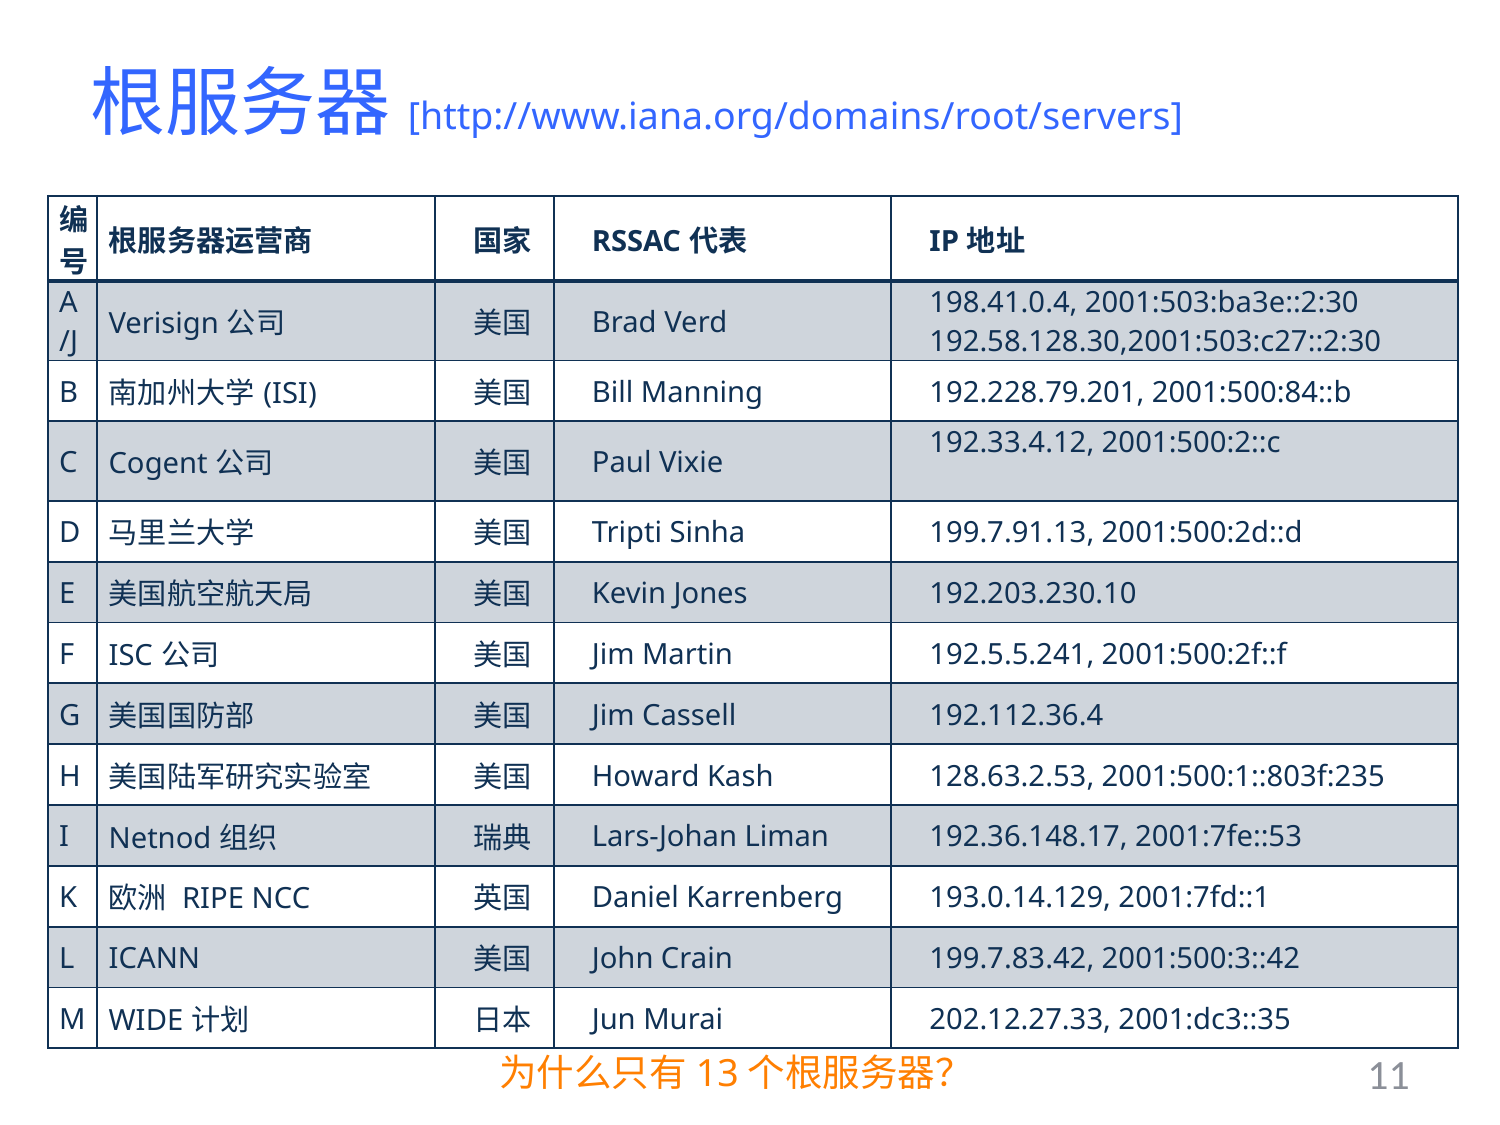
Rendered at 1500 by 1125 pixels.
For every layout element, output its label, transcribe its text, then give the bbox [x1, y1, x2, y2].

table_cell 美国航空航天局 [98, 563, 434, 622]
table_cell L [49, 928, 96, 987]
table_cell 美国 [436, 684, 553, 743]
table_cell 瑞典 [436, 806, 553, 865]
table_cell 128.63.2.53, 2001:500:1::803f:235 [892, 745, 1457, 804]
text_box 为什么只有13个根服务器？ [484, 1041, 988, 1102]
table_cell Paul Vixie [555, 422, 890, 500]
table_header 编号 [49, 197, 96, 279]
table_cell John Crain [555, 928, 890, 987]
table_cell 193.0.14.129, 2001:7fd::1 [892, 867, 1457, 926]
table_cell Jim Cassell [555, 684, 890, 743]
table_cell 美国 [436, 623, 553, 682]
table_cell M [49, 988, 96, 1047]
table_cell 美国陆军研究实验室 [98, 745, 434, 804]
table_cell 欧洲 RIPE NCC [98, 867, 434, 926]
table_cell 美国 [436, 502, 553, 561]
table_cell Tripti Sinha [555, 502, 890, 561]
table_cell C [49, 422, 96, 500]
table_cell Bill Manning [555, 361, 890, 420]
table_cell Cogent公司 [98, 422, 434, 500]
table_header IP地址 [892, 197, 1457, 279]
table_cell 美国 [436, 563, 553, 622]
table_cell 192.33.4.12, 2001:500:2::c [892, 422, 1457, 500]
table_cell K [49, 867, 96, 926]
table_cell G [49, 684, 96, 743]
table_header 根服务器运营商 [98, 197, 434, 279]
table_cell A/J [49, 283, 96, 360]
table_cell H [49, 745, 96, 804]
table_cell 美国 [436, 745, 553, 804]
table_cell Jun Murai [555, 988, 890, 1041]
table_cell 199.7.83.42, 2001:500:3::42 [892, 928, 1457, 987]
table_cell E [49, 563, 96, 622]
table_cell B [49, 361, 96, 420]
table_cell Verisign公司 [98, 283, 434, 360]
table_cell 美国国防部 [98, 684, 434, 743]
table_cell 192.5.5.241, 2001:500:2f::f [892, 623, 1457, 682]
table_cell 192.112.36.4 [892, 684, 1457, 743]
table_cell Brad Verd [555, 283, 890, 360]
table_cell ISC公司 [98, 623, 434, 682]
table_cell ICANN [98, 928, 434, 987]
slide_number 11 [1074, 1049, 1425, 1103]
table_cell Kevin Jones [555, 563, 890, 622]
table_cell Netnod组织 [98, 806, 434, 865]
table_cell I [49, 806, 96, 865]
table_cell Daniel Karrenberg [555, 867, 890, 926]
table_cell 美国 [436, 361, 553, 420]
table_cell Lars-Johan Liman [555, 806, 890, 865]
table_cell Howard Kash [555, 745, 890, 804]
table_cell 192.203.230.10 [892, 563, 1457, 622]
table_cell 美国 [436, 283, 553, 360]
table_cell 日本 [436, 988, 553, 1047]
table_cell 199.7.91.13, 2001:500:2d::d [892, 502, 1457, 561]
table_cell 192.228.79.201, 2001:500:84::b [892, 361, 1457, 420]
table_cell F [49, 623, 96, 682]
table_cell 202.12.27.33, 2001:dc3::35 [892, 988, 1457, 1047]
table_cell Jim Martin [555, 623, 890, 682]
table_cell 美国 [436, 928, 553, 987]
table_header RSSAC代表 [555, 197, 890, 279]
table_cell 马里兰大学 [98, 502, 434, 561]
table_header 国家 [436, 197, 553, 279]
table_cell 198.41.0.4, 2001:503:ba3e::2:30 192.58.128.30,2001:503:c27::2:30 [892, 283, 1457, 360]
table_cell 美国 [436, 422, 553, 500]
table_cell WIDE计划 [98, 988, 434, 1047]
table_cell 南加州大学(ISI) [98, 361, 434, 420]
title 根服务器[http://www.iana.org/domains/root/servers] [75, 6, 1425, 194]
table_cell 192.36.148.17, 2001:7fe::53 [892, 806, 1457, 865]
table_cell 英国 [436, 867, 553, 926]
table_cell D [49, 502, 96, 561]
